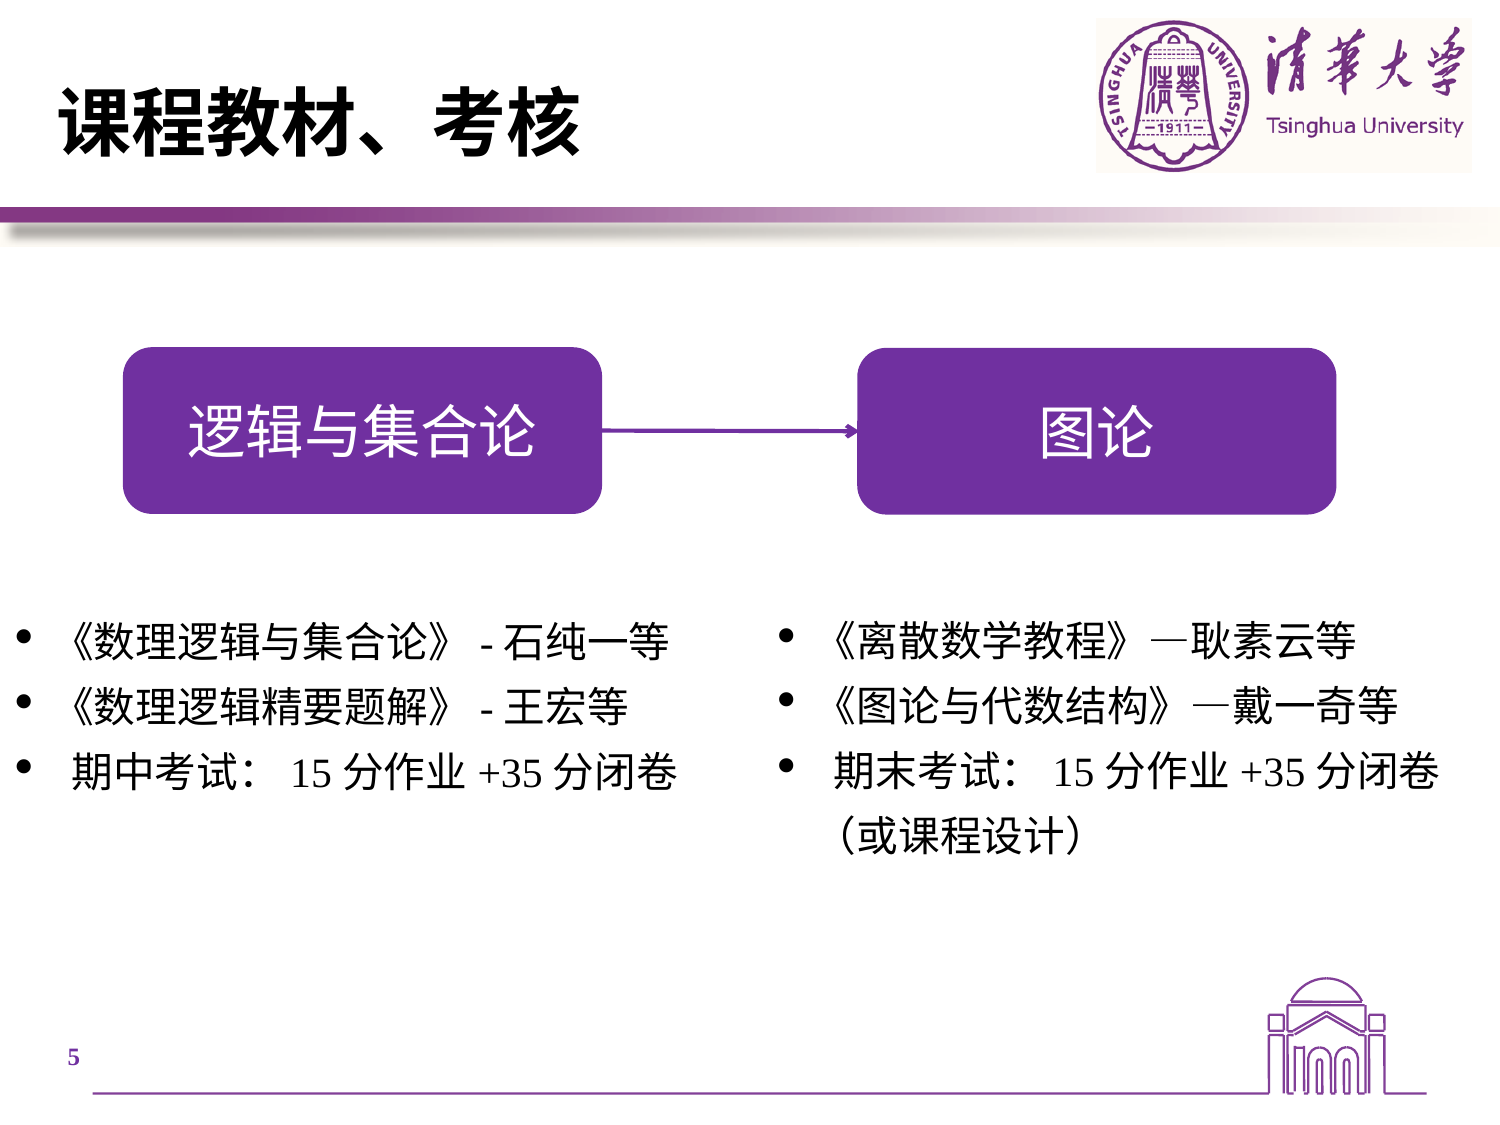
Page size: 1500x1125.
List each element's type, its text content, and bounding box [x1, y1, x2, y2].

text_box 《离散数学教程》—耿素云等 《图论与代数结构》—戴一奇等 期末考试：15分作业+35分闭卷（或课程设计） [724, 592, 1475, 868]
title 课程教材、考核 [41, 45, 1097, 197]
text_box 逻辑与集合论 [122, 347, 603, 514]
text_box 图论 [857, 347, 1337, 515]
picture [1096, 18, 1472, 173]
picture [0, 207, 1500, 247]
text_box 《数理逻辑与集合论》-石纯一等 《数理逻辑精要题解》-王宏等 期中考试：15分作业+35分闭卷 [0, 593, 724, 804]
